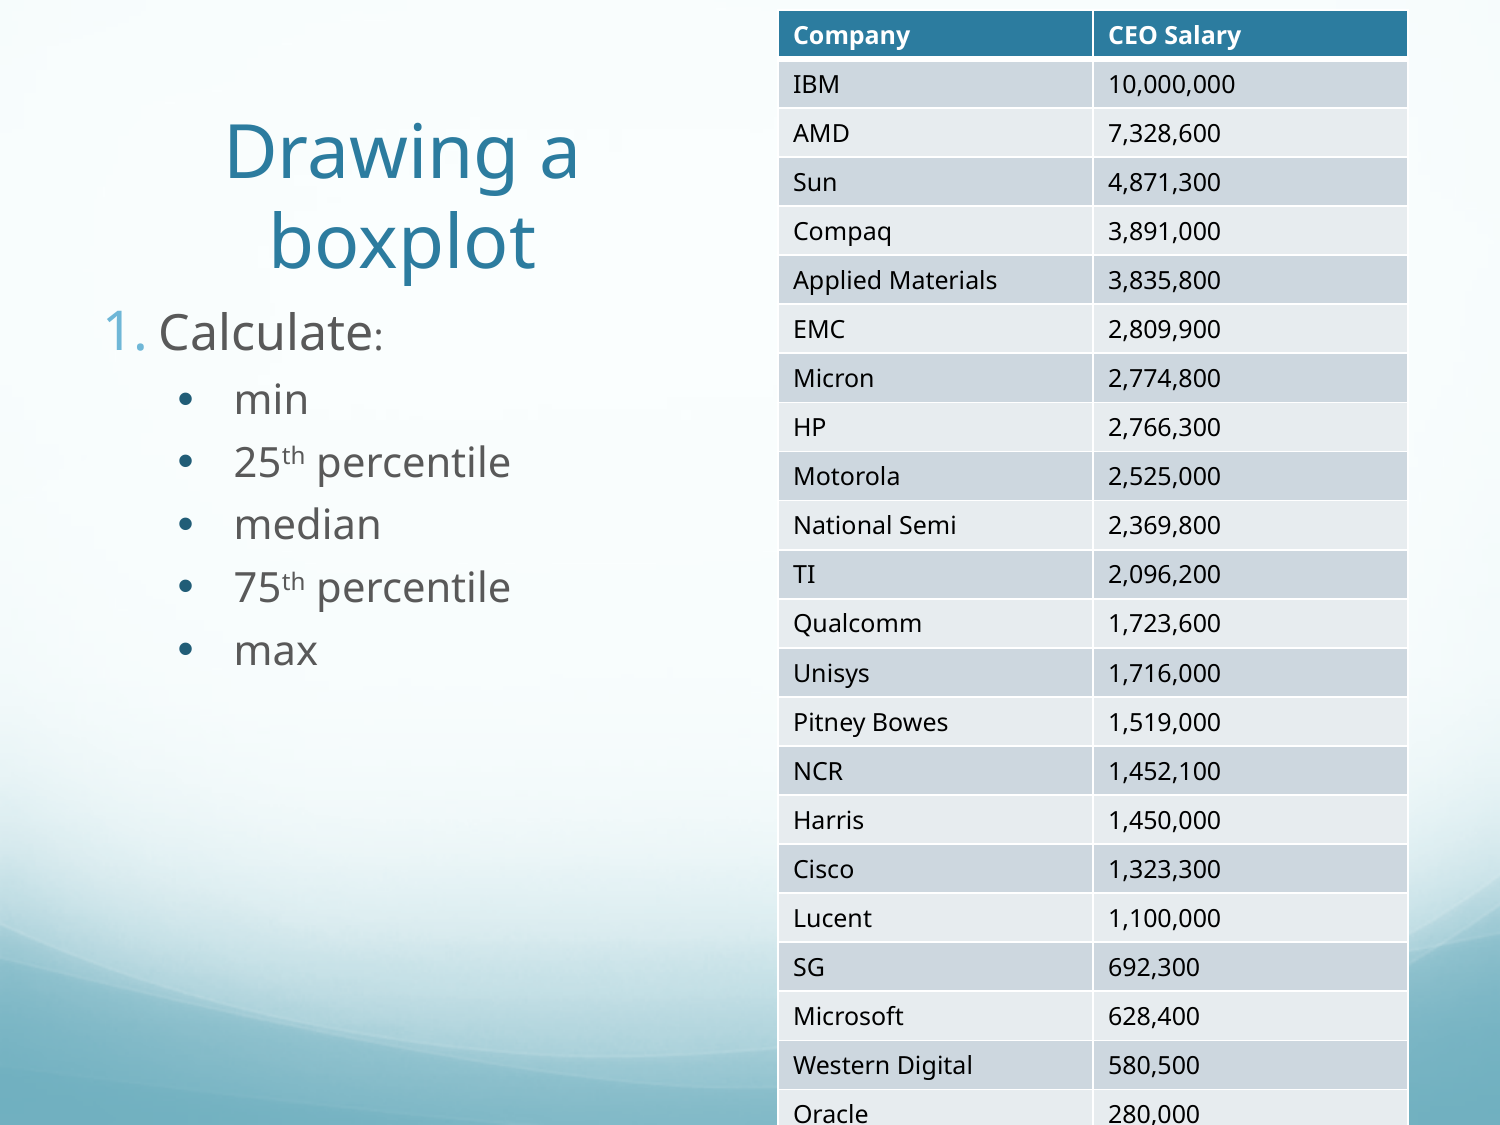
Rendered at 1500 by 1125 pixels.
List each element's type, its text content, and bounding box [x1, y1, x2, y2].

table_cell Pitney Bowes [779, 698, 1092, 745]
table_cell National Semi [779, 501, 1092, 549]
table_cell Compaq [779, 207, 1092, 254]
title Drawing a boxplot [87, 100, 718, 291]
table_cell 7,328,600 [1094, 109, 1407, 156]
table_cell 628,400 [1094, 992, 1407, 1040]
table_cell 1,452,100 [1094, 747, 1407, 794]
table_cell 1,723,600 [1094, 600, 1407, 647]
table_cell Motorola [779, 452, 1092, 500]
table_cell Applied Materials [779, 256, 1092, 303]
table_header Company [779, 11, 1092, 56]
table_cell Microsoft [779, 992, 1092, 1040]
table_cell EMC [779, 305, 1092, 352]
table_cell Qualcomm [779, 600, 1092, 647]
table_cell Sun [779, 158, 1092, 205]
table_cell 580,500 [1094, 1041, 1407, 1089]
table_cell 4,871,300 [1094, 158, 1407, 205]
table_cell 1,519,000 [1094, 698, 1407, 745]
table_cell NCR [779, 747, 1092, 794]
table_cell Cisco [779, 845, 1092, 892]
table_cell 2,369,800 [1094, 501, 1407, 549]
table_cell 280,000 [1094, 1090, 1407, 1125]
table_header CEO Salary [1094, 11, 1407, 56]
table_cell 2,766,300 [1094, 403, 1407, 451]
table_cell Harris [779, 796, 1092, 843]
table_cell Oracle [779, 1090, 1092, 1125]
table_cell SG [779, 943, 1092, 990]
table_cell Micron [779, 354, 1092, 402]
table_cell 10,000,000 [1094, 62, 1407, 107]
table_cell 692,300 [1094, 943, 1407, 990]
table_cell 2,809,900 [1094, 305, 1407, 352]
table_cell 1,450,000 [1094, 796, 1407, 843]
table_cell AMD [779, 109, 1092, 156]
list Calculate: min 25th percentile median 75th percentile max [87, 293, 718, 904]
table_cell 1,716,000 [1094, 649, 1407, 696]
table_cell Western Digital [779, 1041, 1092, 1089]
table_cell 3,891,000 [1094, 207, 1407, 254]
table_cell 2,096,200 [1094, 551, 1407, 598]
table_cell IBM [779, 62, 1092, 107]
table_cell 2,774,800 [1094, 354, 1407, 402]
table_cell 3,835,800 [1094, 256, 1407, 303]
table_cell Unisys [779, 649, 1092, 696]
table_cell Lucent [779, 894, 1092, 941]
table_cell 2,525,000 [1094, 452, 1407, 500]
table_cell TI [779, 551, 1092, 598]
table_cell HP [779, 403, 1092, 451]
table_cell 1,100,000 [1094, 894, 1407, 941]
table_cell 1,323,300 [1094, 845, 1407, 892]
